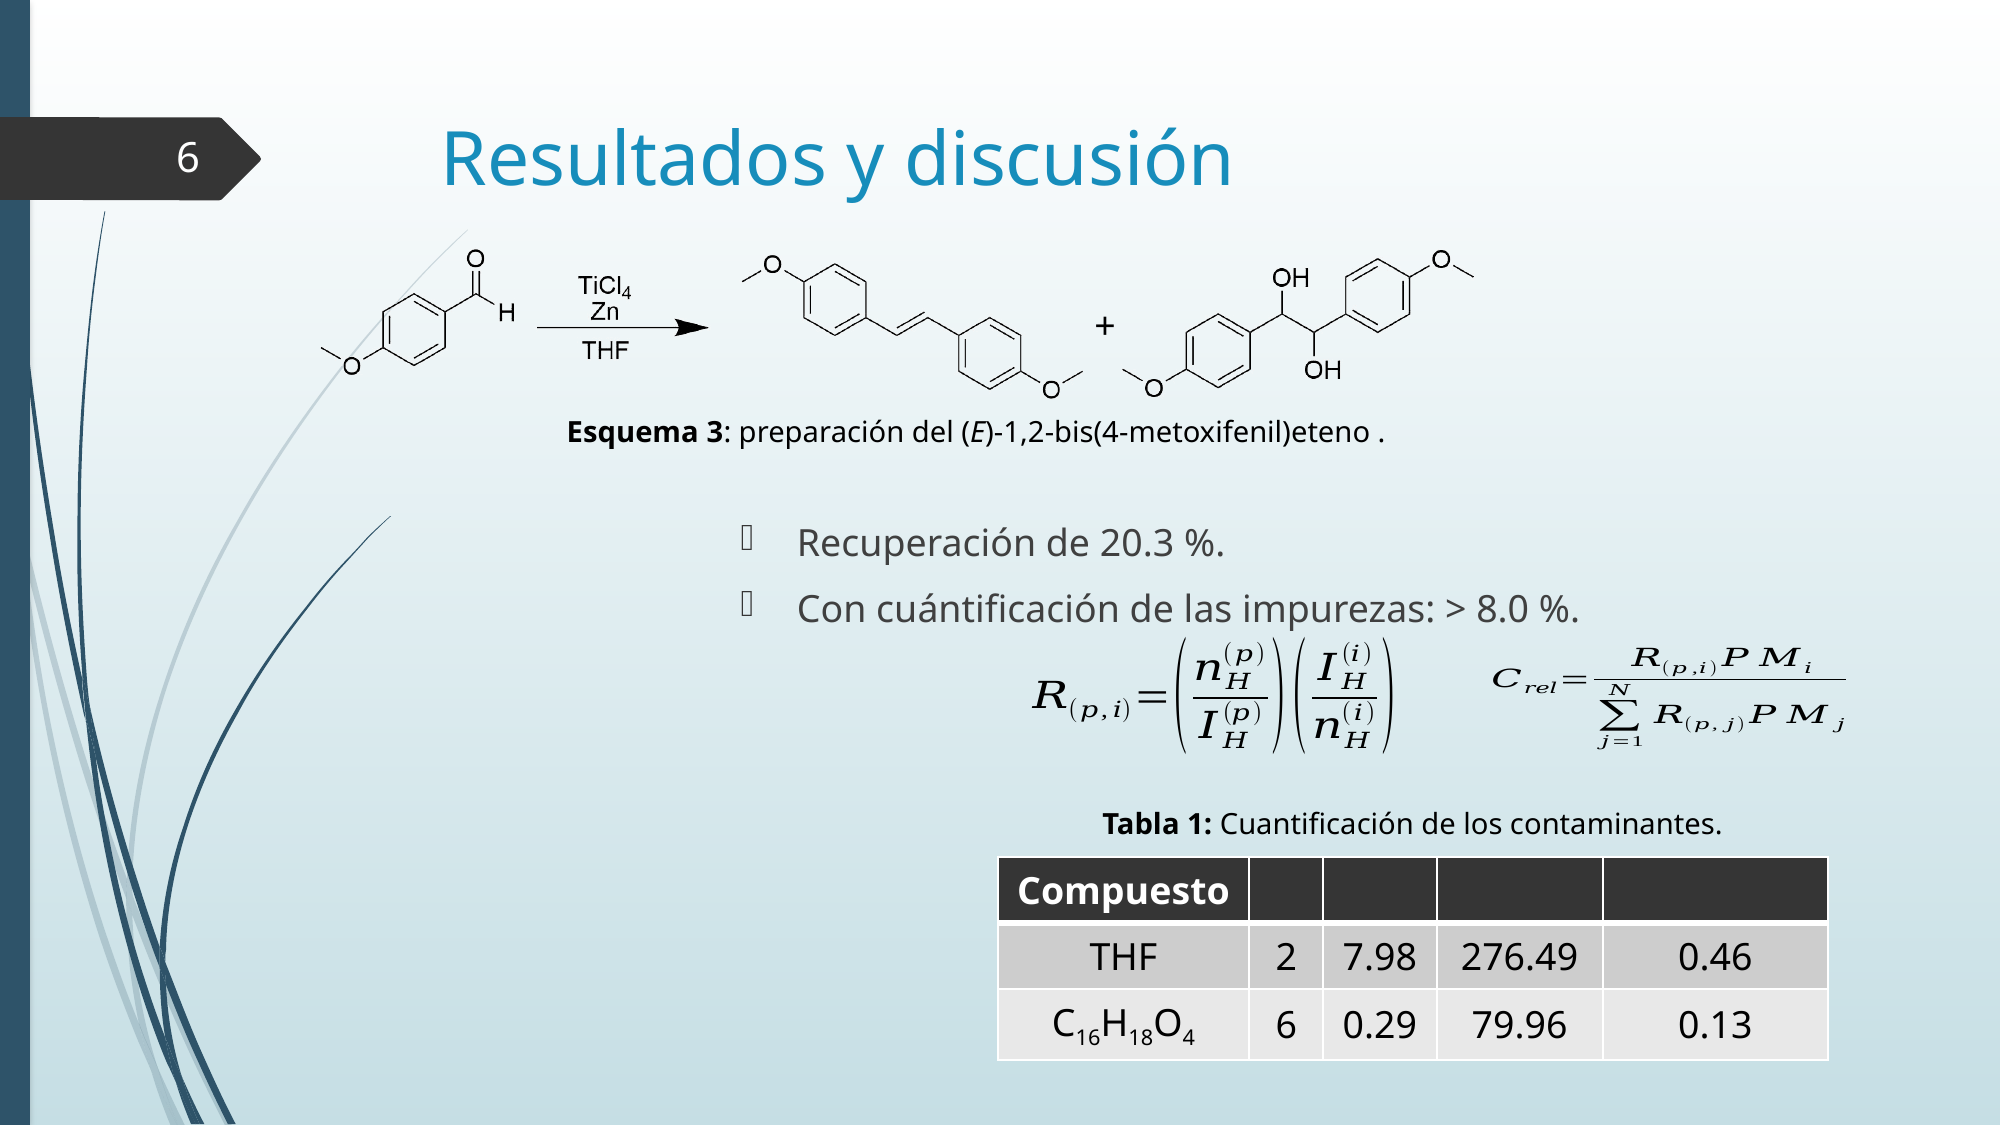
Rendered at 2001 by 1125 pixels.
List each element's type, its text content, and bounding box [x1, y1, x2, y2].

text_box Tabla 1: Cuantificación de los contaminantes. [1087, 797, 1739, 848]
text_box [315, 240, 1479, 404]
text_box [1029, 635, 1849, 759]
list Recuperación de 20.3 %. Con cuántificación de las impurezas: > 8.0 %. [725, 511, 1880, 1093]
slide_number 6 [87, 129, 216, 190]
text_box Esquema 3: preparación del (E)-1,2-bis(4-metoxifenil)eteno . [551, 412, 1401, 456]
title Resultados y discusión [425, 102, 1888, 313]
